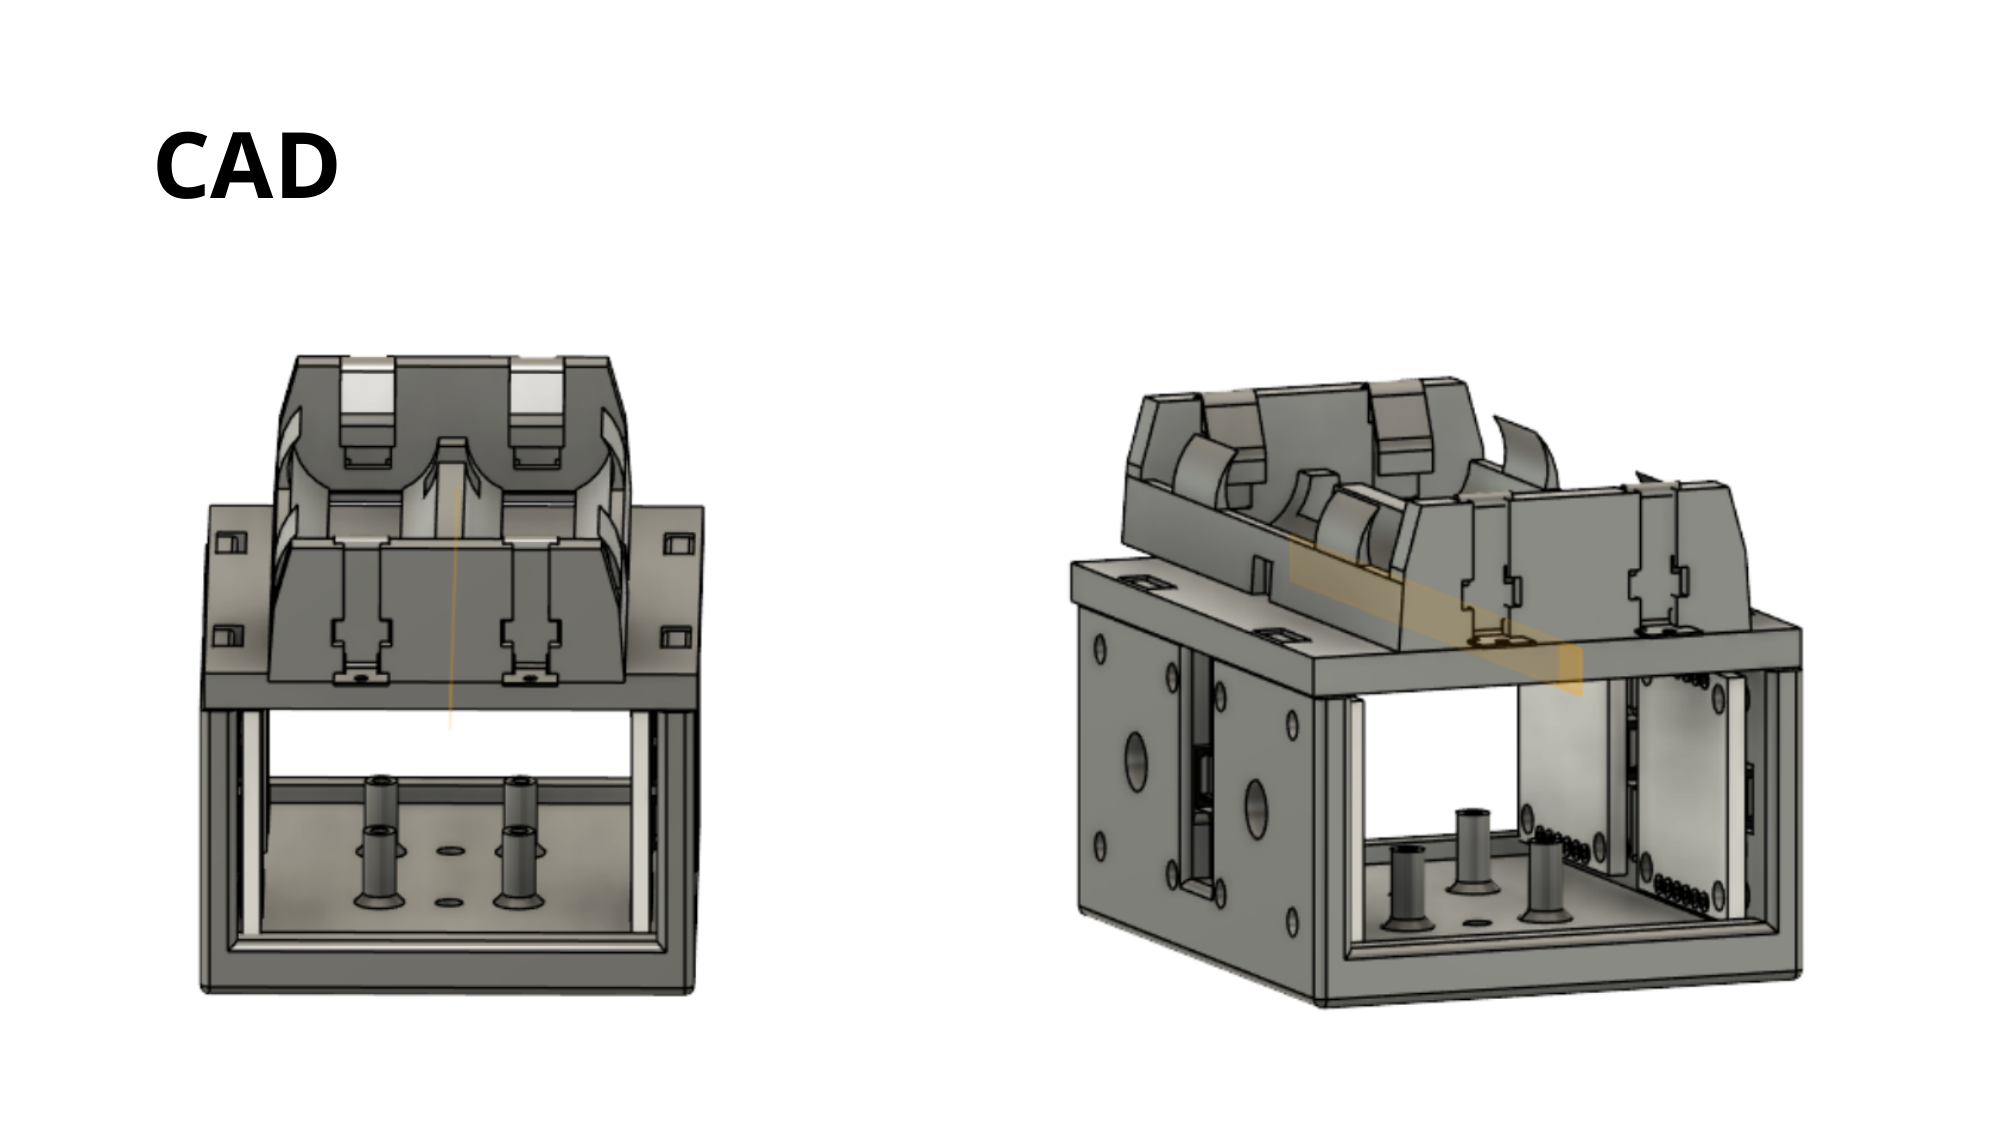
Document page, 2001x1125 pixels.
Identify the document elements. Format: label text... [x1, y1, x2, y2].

title CAD [137, 59, 1863, 278]
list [189, 302, 1811, 1017]
